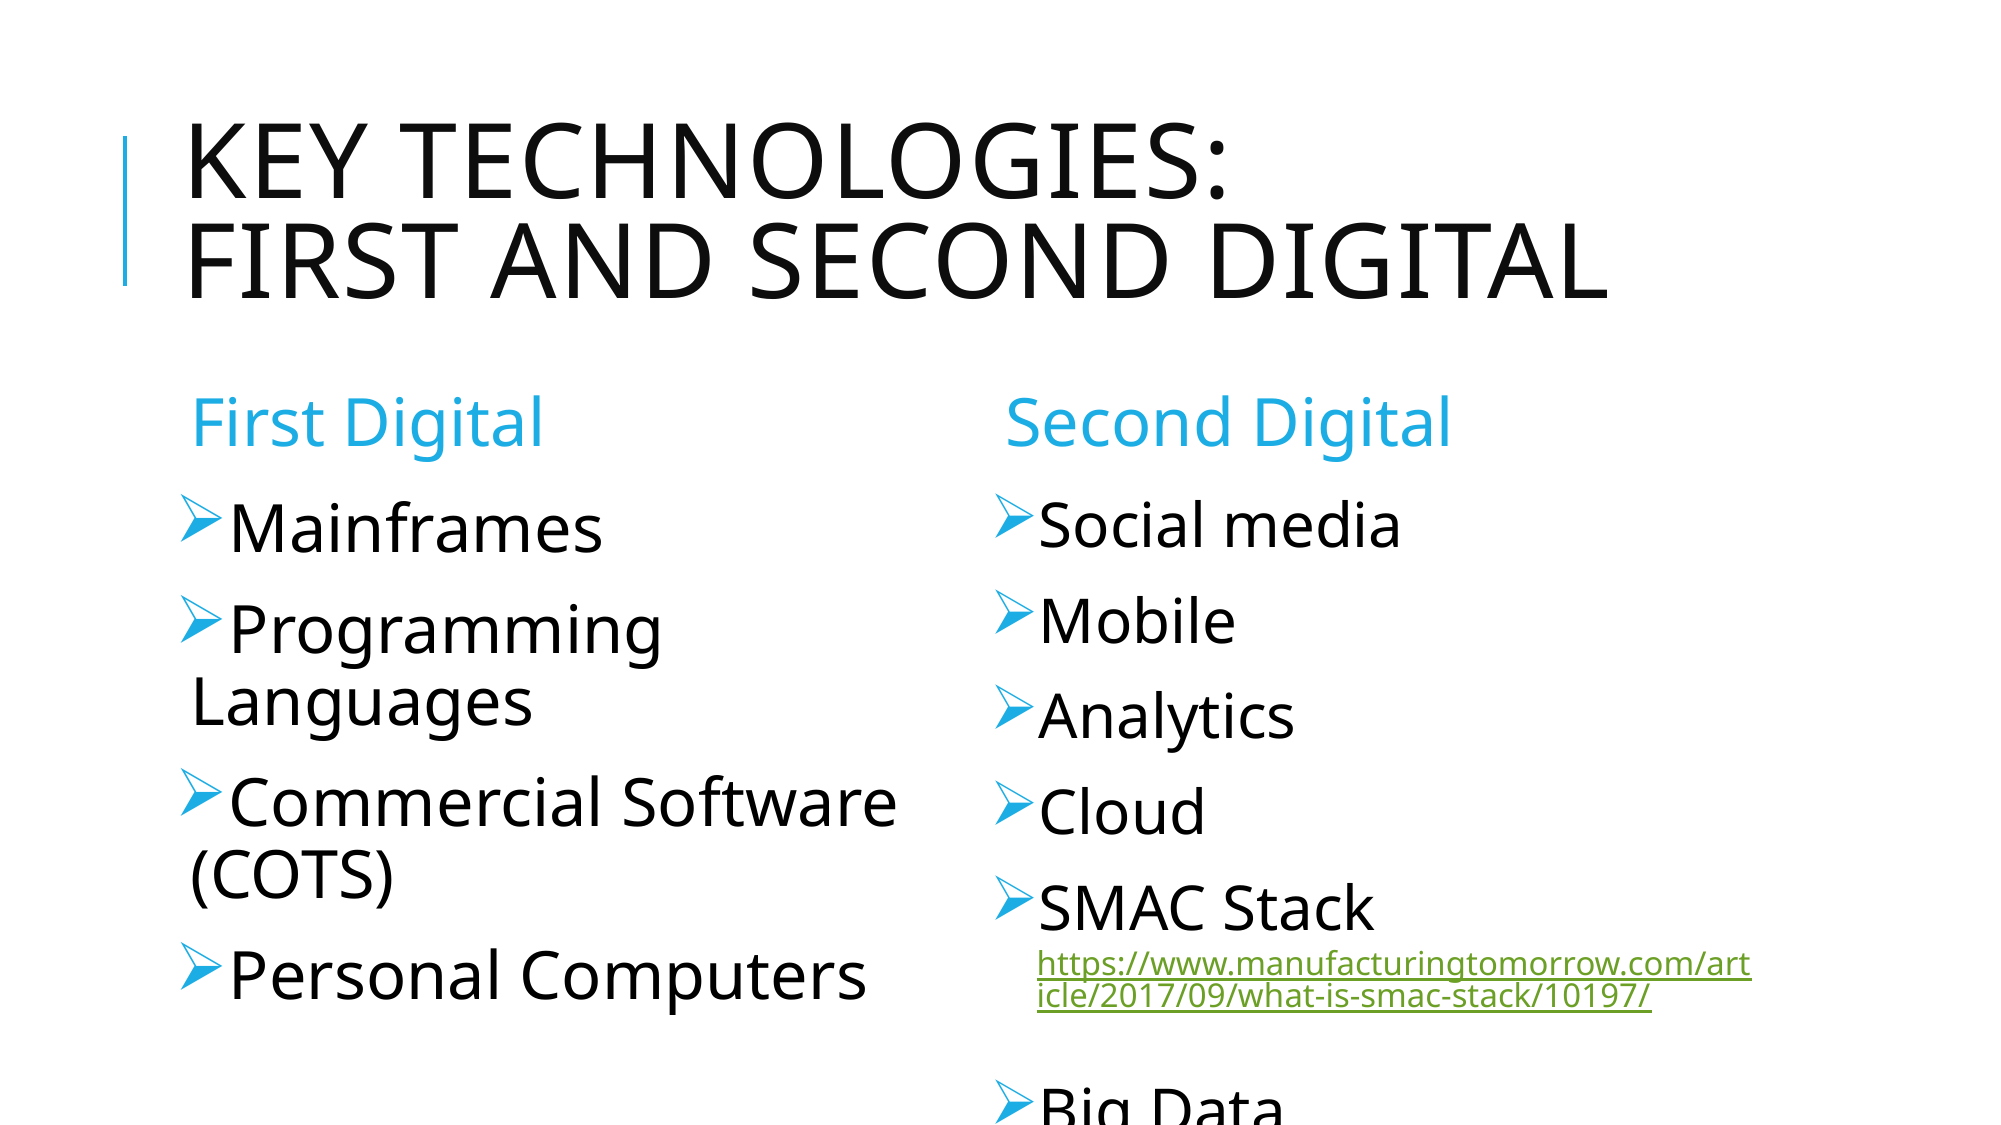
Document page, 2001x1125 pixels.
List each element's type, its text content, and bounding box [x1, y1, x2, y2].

title Key Technologies: first and second digital [168, 96, 1763, 342]
list Social media Mobile Analytics Cloud SMAC Stack https://www.manufacturingtomorrow.com/article/2017/09/what-is-smac-stack/10197/ Big Data [982, 486, 1763, 1125]
list First Digital [168, 357, 948, 486]
list Second Digital [982, 357, 1763, 486]
list Mainframes Programming Languages Commercial Software (COTS) Personal Computers [168, 486, 948, 1035]
